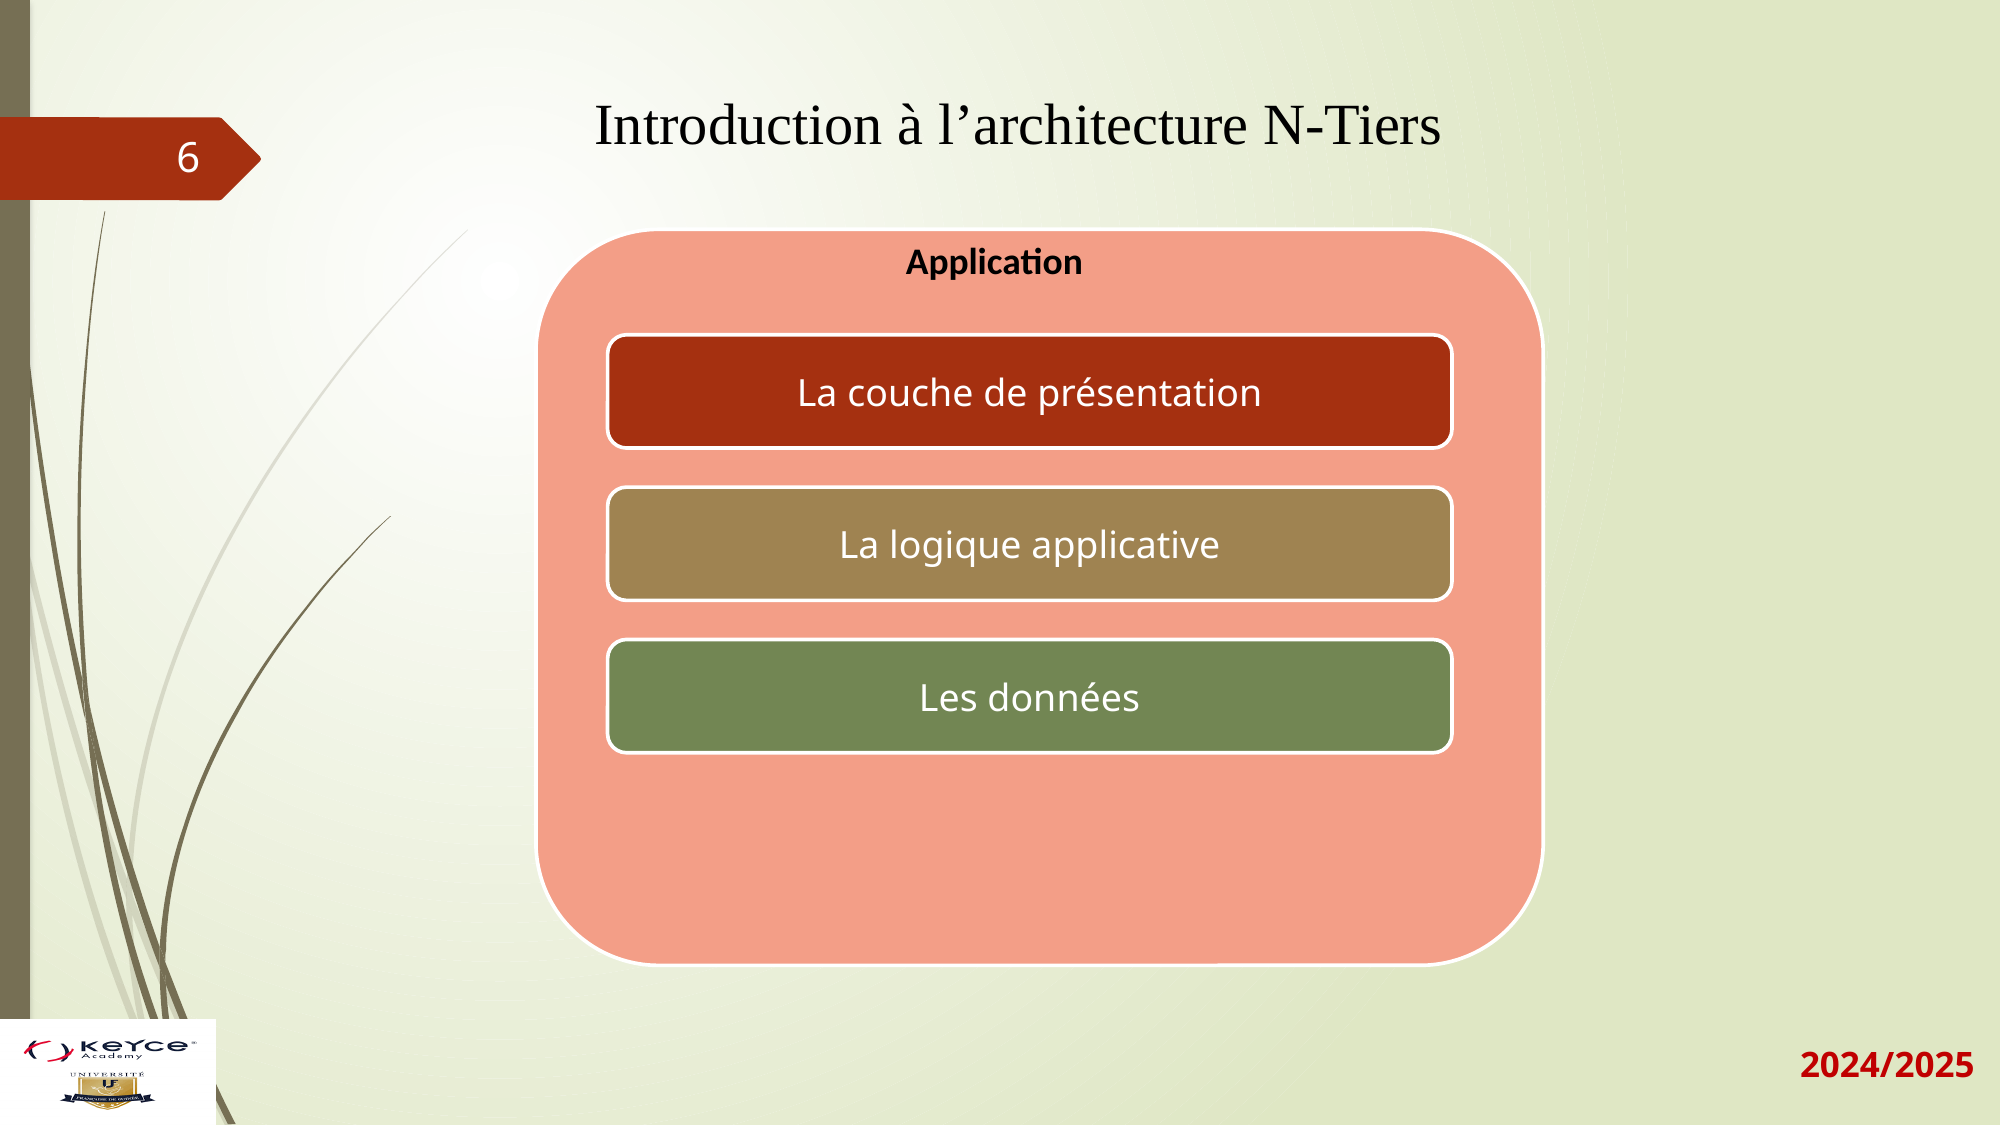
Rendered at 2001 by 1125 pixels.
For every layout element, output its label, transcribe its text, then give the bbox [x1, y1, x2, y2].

text_box La couche de présentation [605, 332, 1454, 450]
picture [0, 1019, 216, 1125]
slide_number 6 [87, 129, 216, 190]
text_box 2024/2025 [1773, 1019, 1990, 1106]
text_box La logique applicative [605, 485, 1454, 603]
text_box Les données [605, 637, 1454, 755]
text_box [534, 227, 1546, 968]
text_box Application [891, 229, 1156, 290]
title Introduction à l’architecture N-Tiers [563, 78, 1489, 180]
